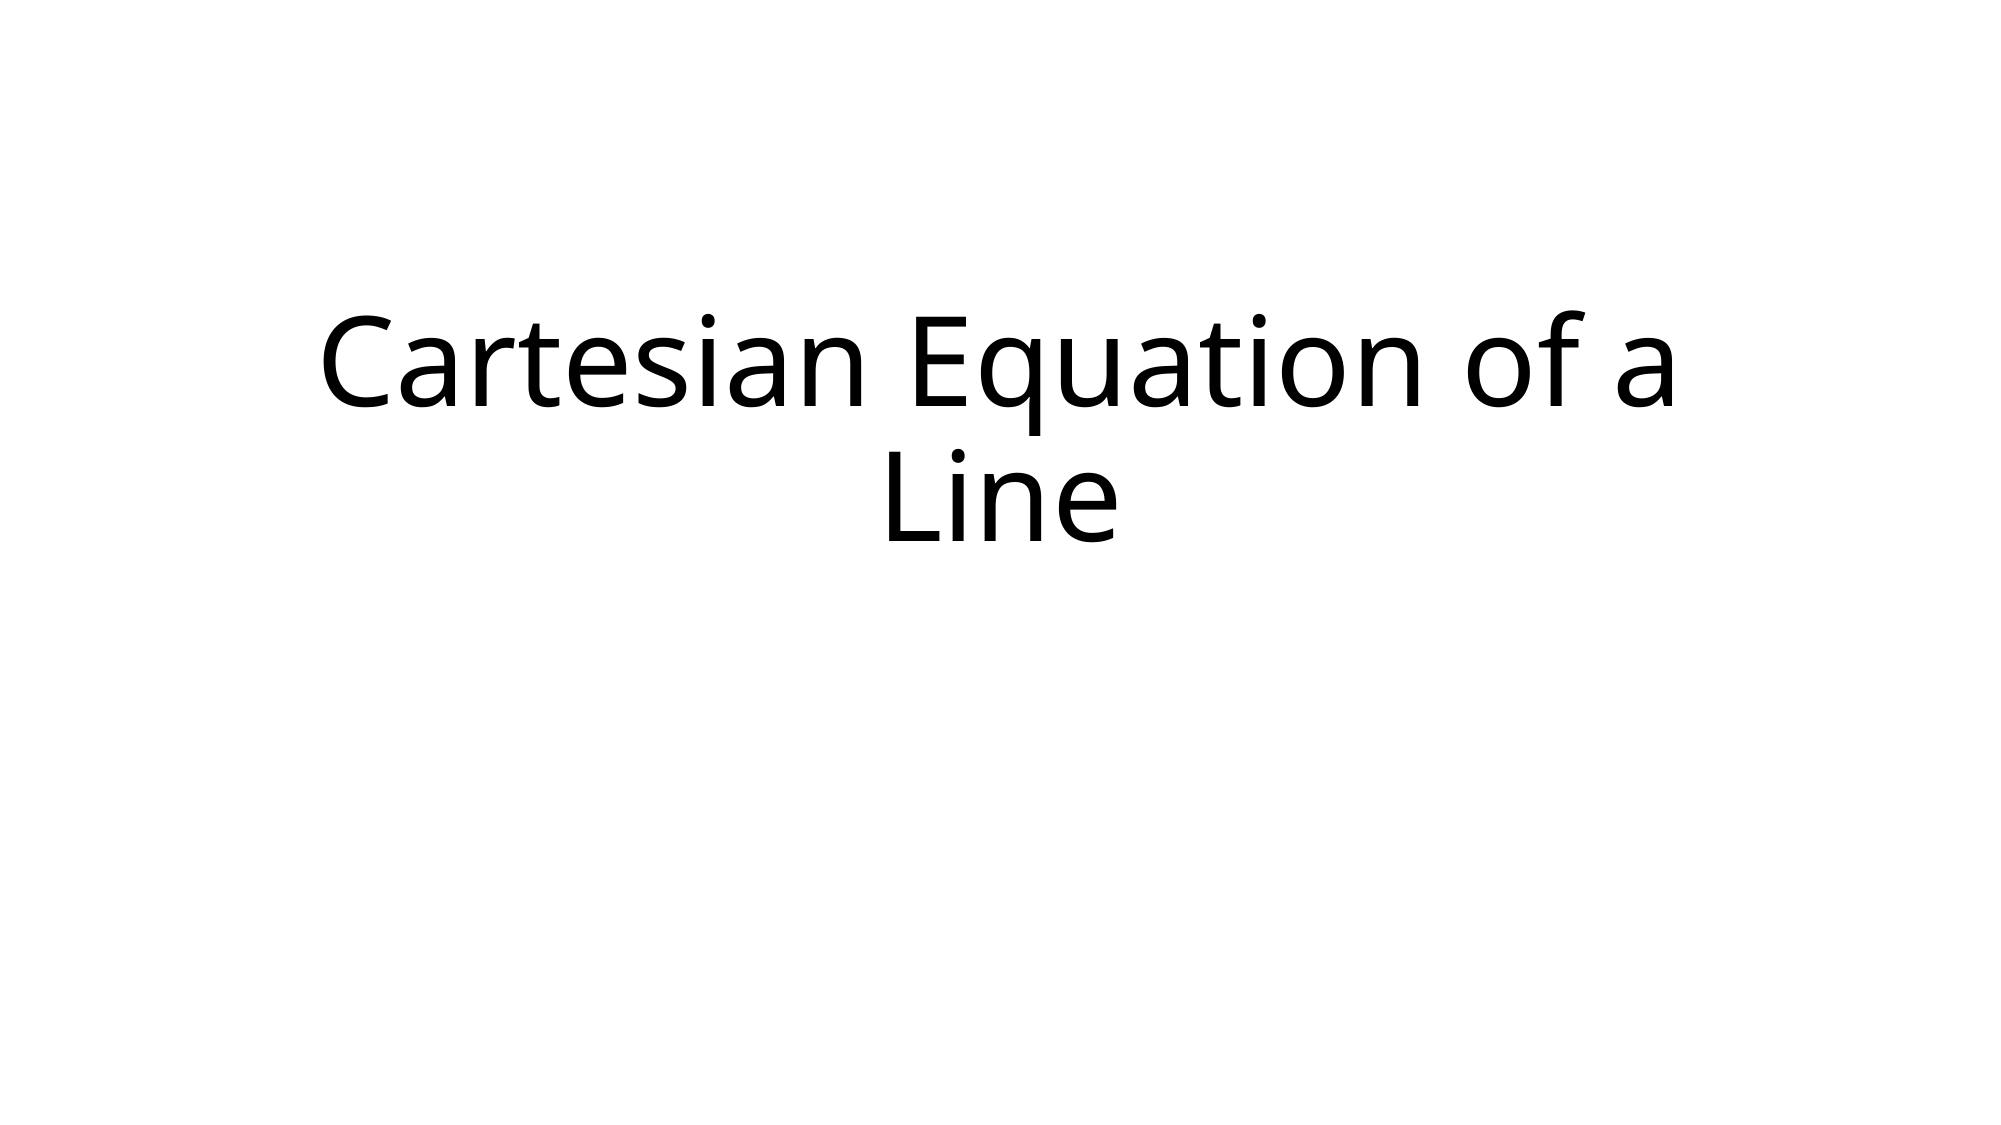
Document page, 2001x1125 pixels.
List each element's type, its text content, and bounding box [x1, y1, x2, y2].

title Cartesian Equation of a Line [249, 184, 1750, 576]
